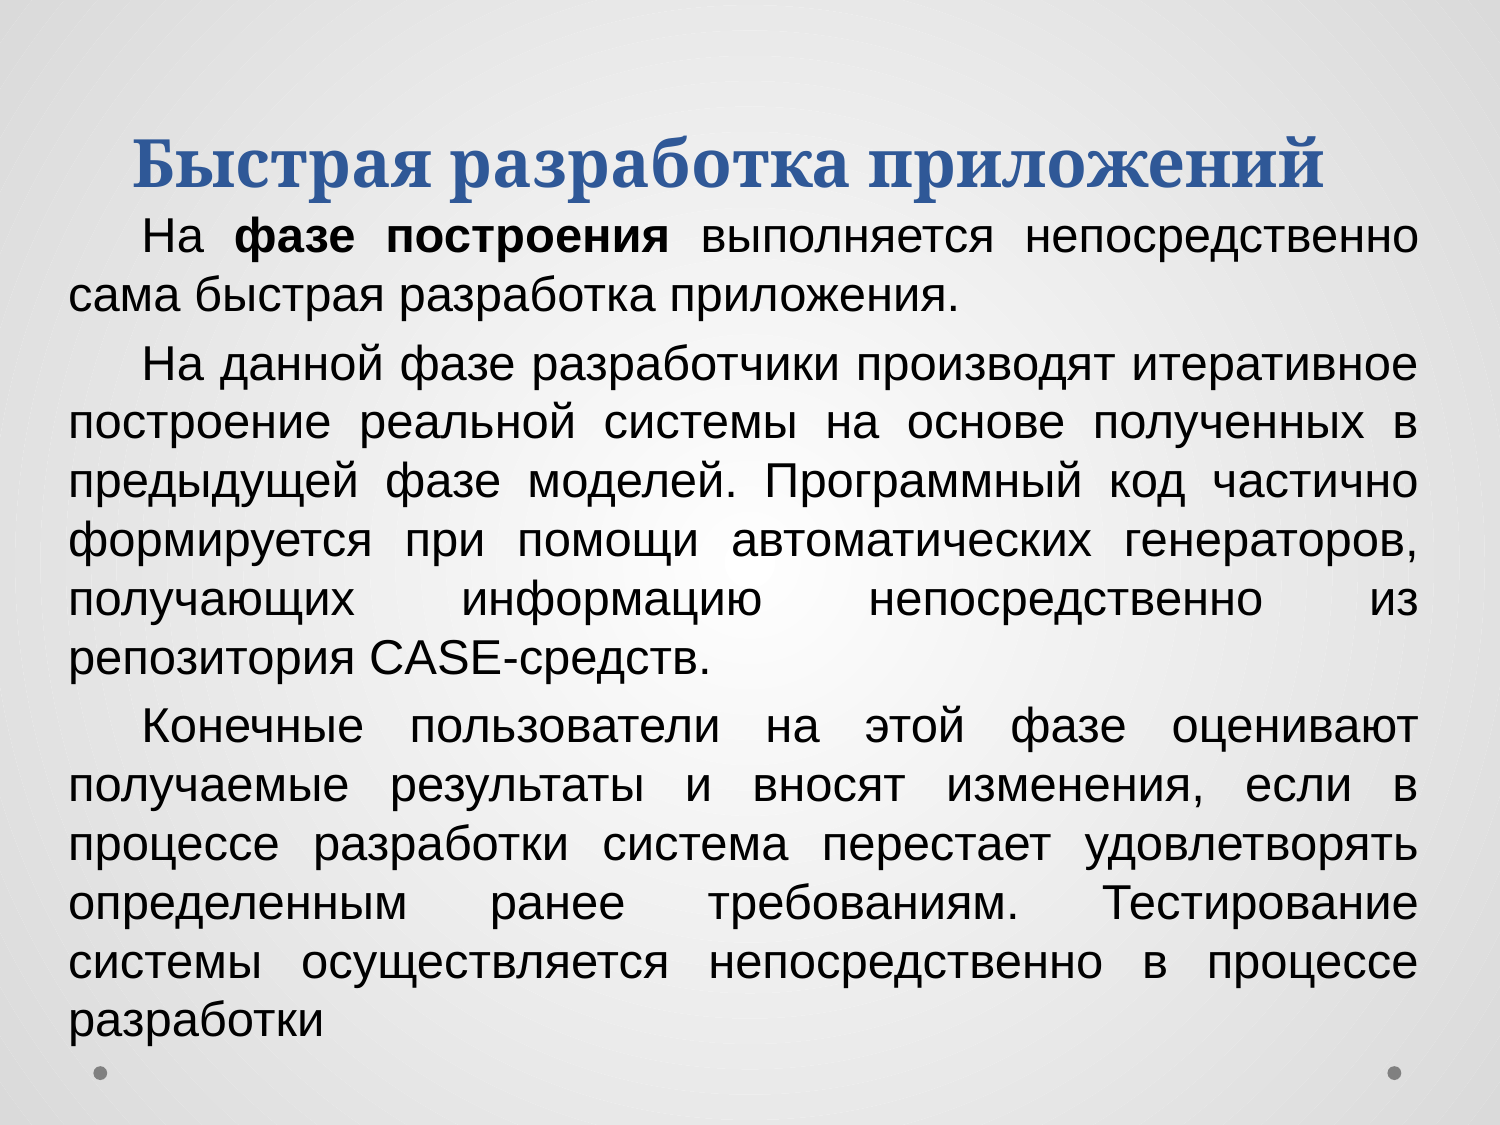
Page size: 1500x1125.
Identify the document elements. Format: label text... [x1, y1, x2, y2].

list На фазе построения выполняется непосредственно сама быстрая разработка приложения. На данной фазе разработчики производят итеративное построение реальной системы на основе полученных в предыдущей фазе моделей. Программный код частично формируется при помощи автоматических генераторов, получающих информацию непосредственно из репозитория CASE-средств. Конечные пользователи на этой фазе оценивают получаемые результаты и вносят изменения, если в процессе разработки система перестает удовлетворять определенным ранее требованиям. Тестирование системы осуществляется непосредственно в процессе разработки [53, 196, 1436, 1059]
text_box Быстрая разработка приложений [53, 66, 1403, 208]
